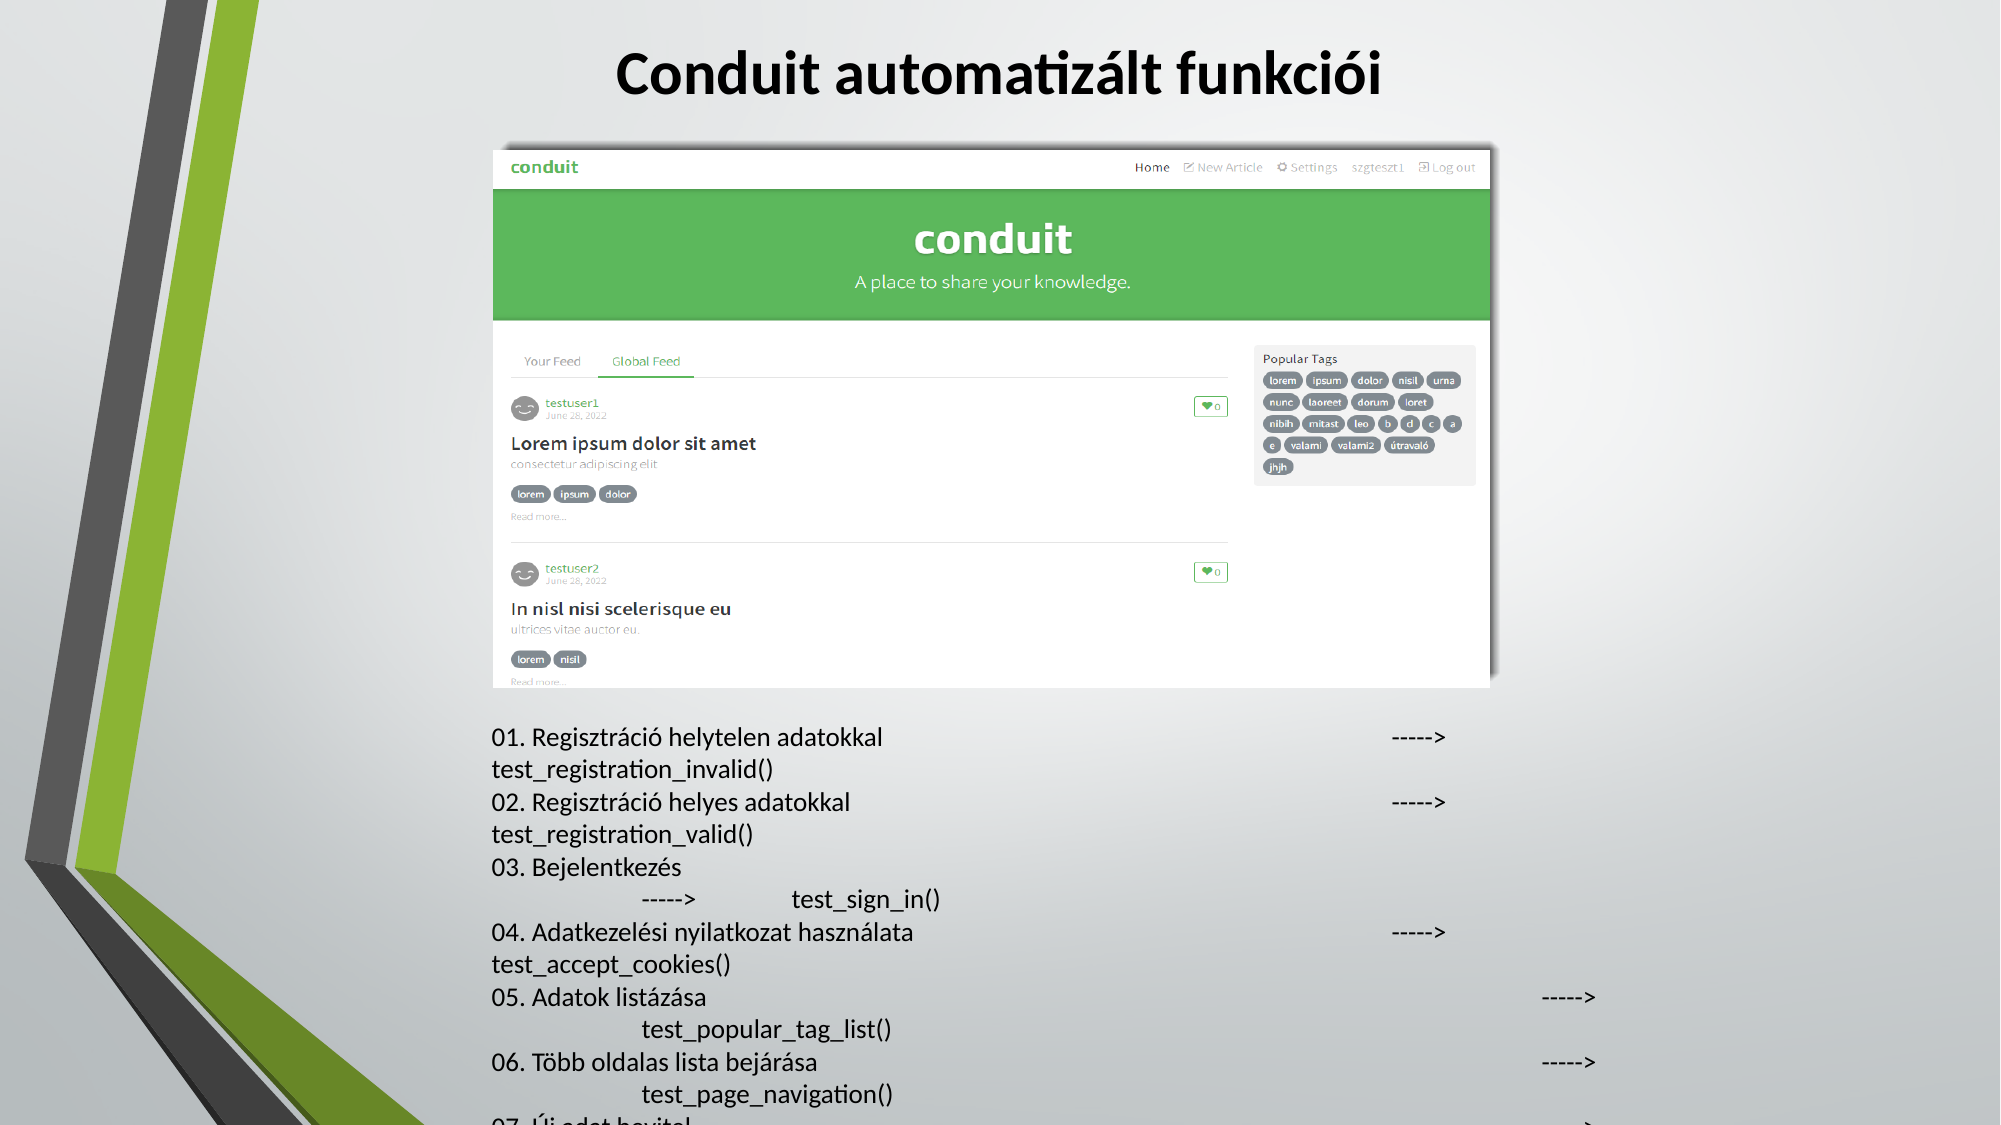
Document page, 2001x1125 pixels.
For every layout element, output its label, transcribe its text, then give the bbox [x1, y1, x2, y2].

text_box 01. Regisztráció helytelen adatokkal -----> test_registration_invalid() 02. Regisztráció helyes adatokkal -----> test_registration_valid() 03. Bejelentkezés -----> test_sign_in() 04. Adatkezelési nyilatkozat használata -----> test_accept_cookies() 05. Adatok listázása -----> test_popular_tag_list() 06. Több oldalas lista bejárása -----> test_page_navigation() 07. Új adat bevitel -----> test_adding_new_input() 08. Ismételt és sorozatos adatbevitel adatforrásból -----> test_add_comments_from_input() 09. Meglevő adat módosítás -----> test_change_profile_pic() 10. Adat vagy adatok törlése -----> test_delete_data() 11. Adatok lementése felületről -----> test_export_data() 12. Kijelentkezés -----> test_logout() [476, 711, 1679, 1125]
list Conduit automatizált funkciói [424, 4, 1576, 135]
picture [492, 134, 1507, 688]
